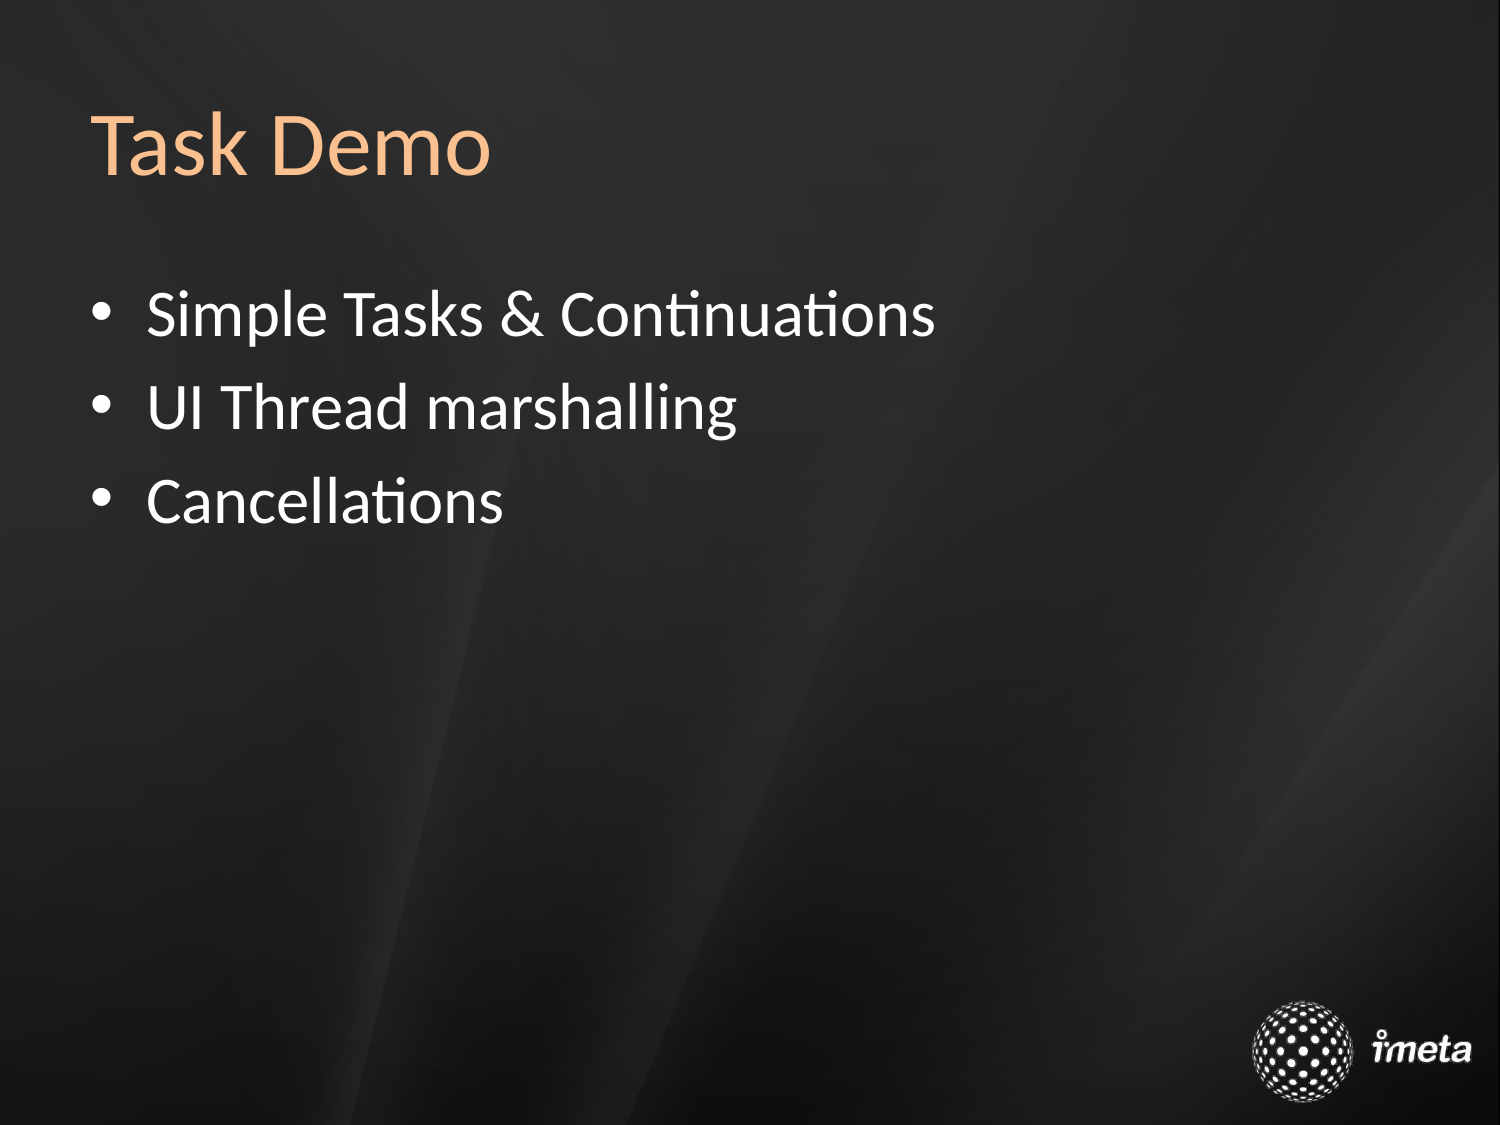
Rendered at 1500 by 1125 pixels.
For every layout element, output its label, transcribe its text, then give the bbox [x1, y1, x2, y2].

list Simple Tasks & Continuations UI Thread marshalling Cancellations [75, 262, 1425, 1005]
title Task Demo [75, 45, 1425, 233]
picture [0, 0, 1500, 1125]
